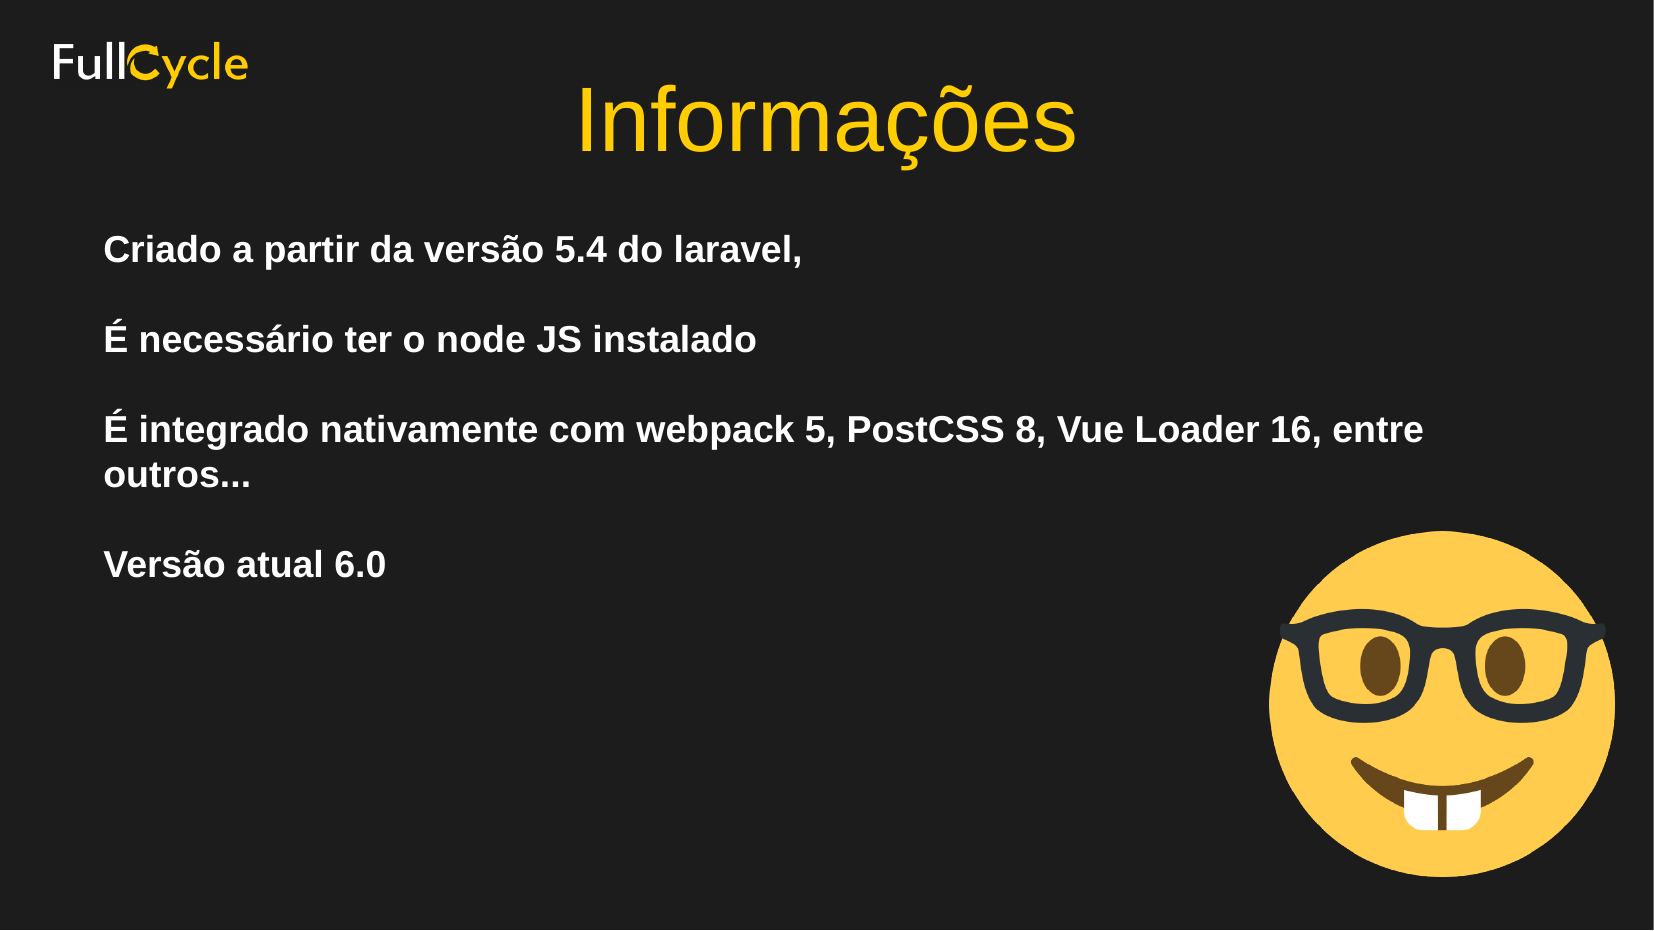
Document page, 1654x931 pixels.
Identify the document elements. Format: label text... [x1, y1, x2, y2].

picture [51, 40, 250, 89]
picture [1269, 531, 1615, 877]
text_box Criado a partir da versão 5.4 do laravel, É necessário ter o node JS instalado É integrado nativamente com webpack 5, PostCSS 8, Vue Loader 16, entre outros... Versão atual 6.0 [88, 217, 1484, 611]
title Informações [82, 37, 1571, 193]
